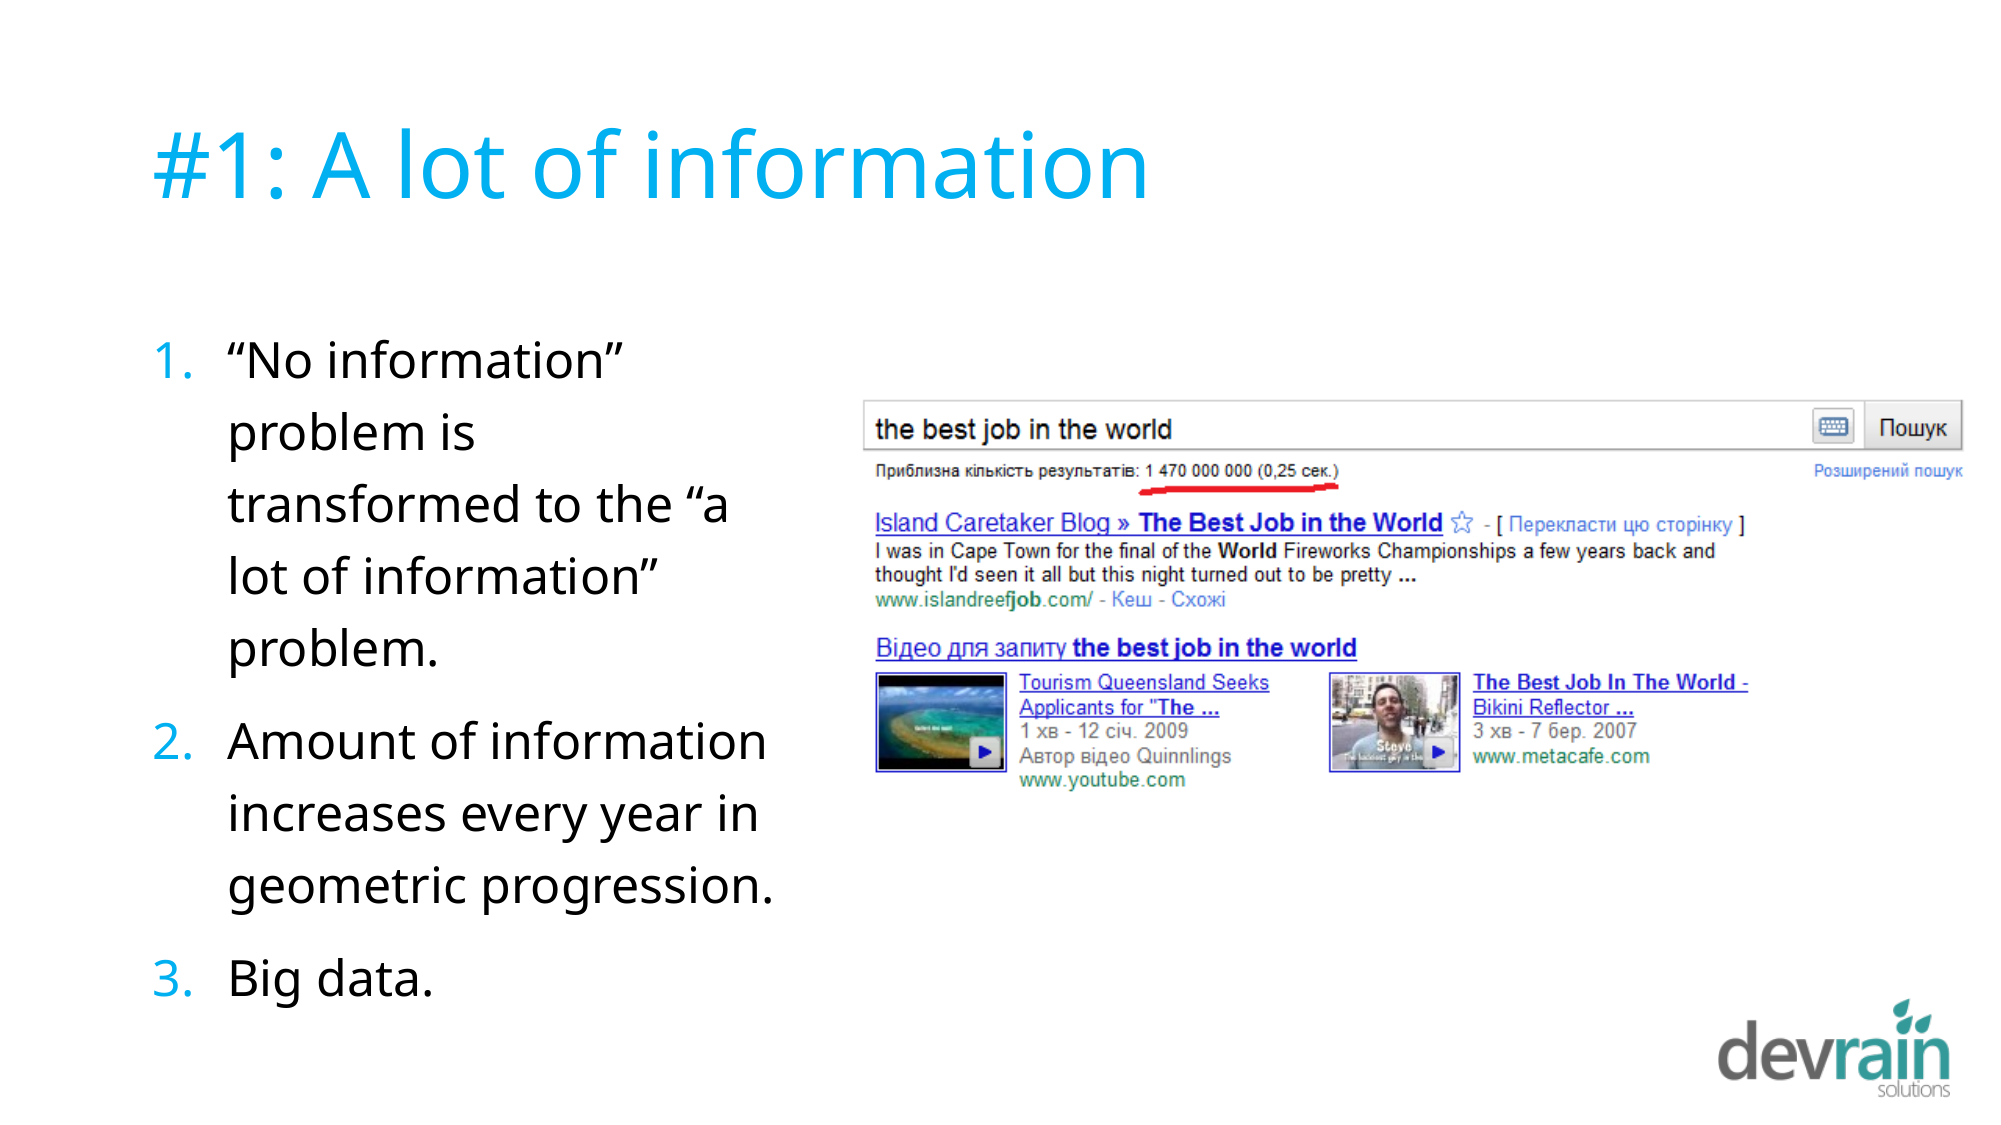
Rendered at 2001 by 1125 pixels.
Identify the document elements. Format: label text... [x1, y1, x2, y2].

title #1: A lot of information [137, 59, 1863, 278]
picture [1718, 998, 1950, 1098]
list “No information” problem is transformed to the “a lot of information” problem. Amount of information increases every year in geometric progression. Big data. [137, 308, 793, 1023]
picture [854, 383, 1983, 804]
